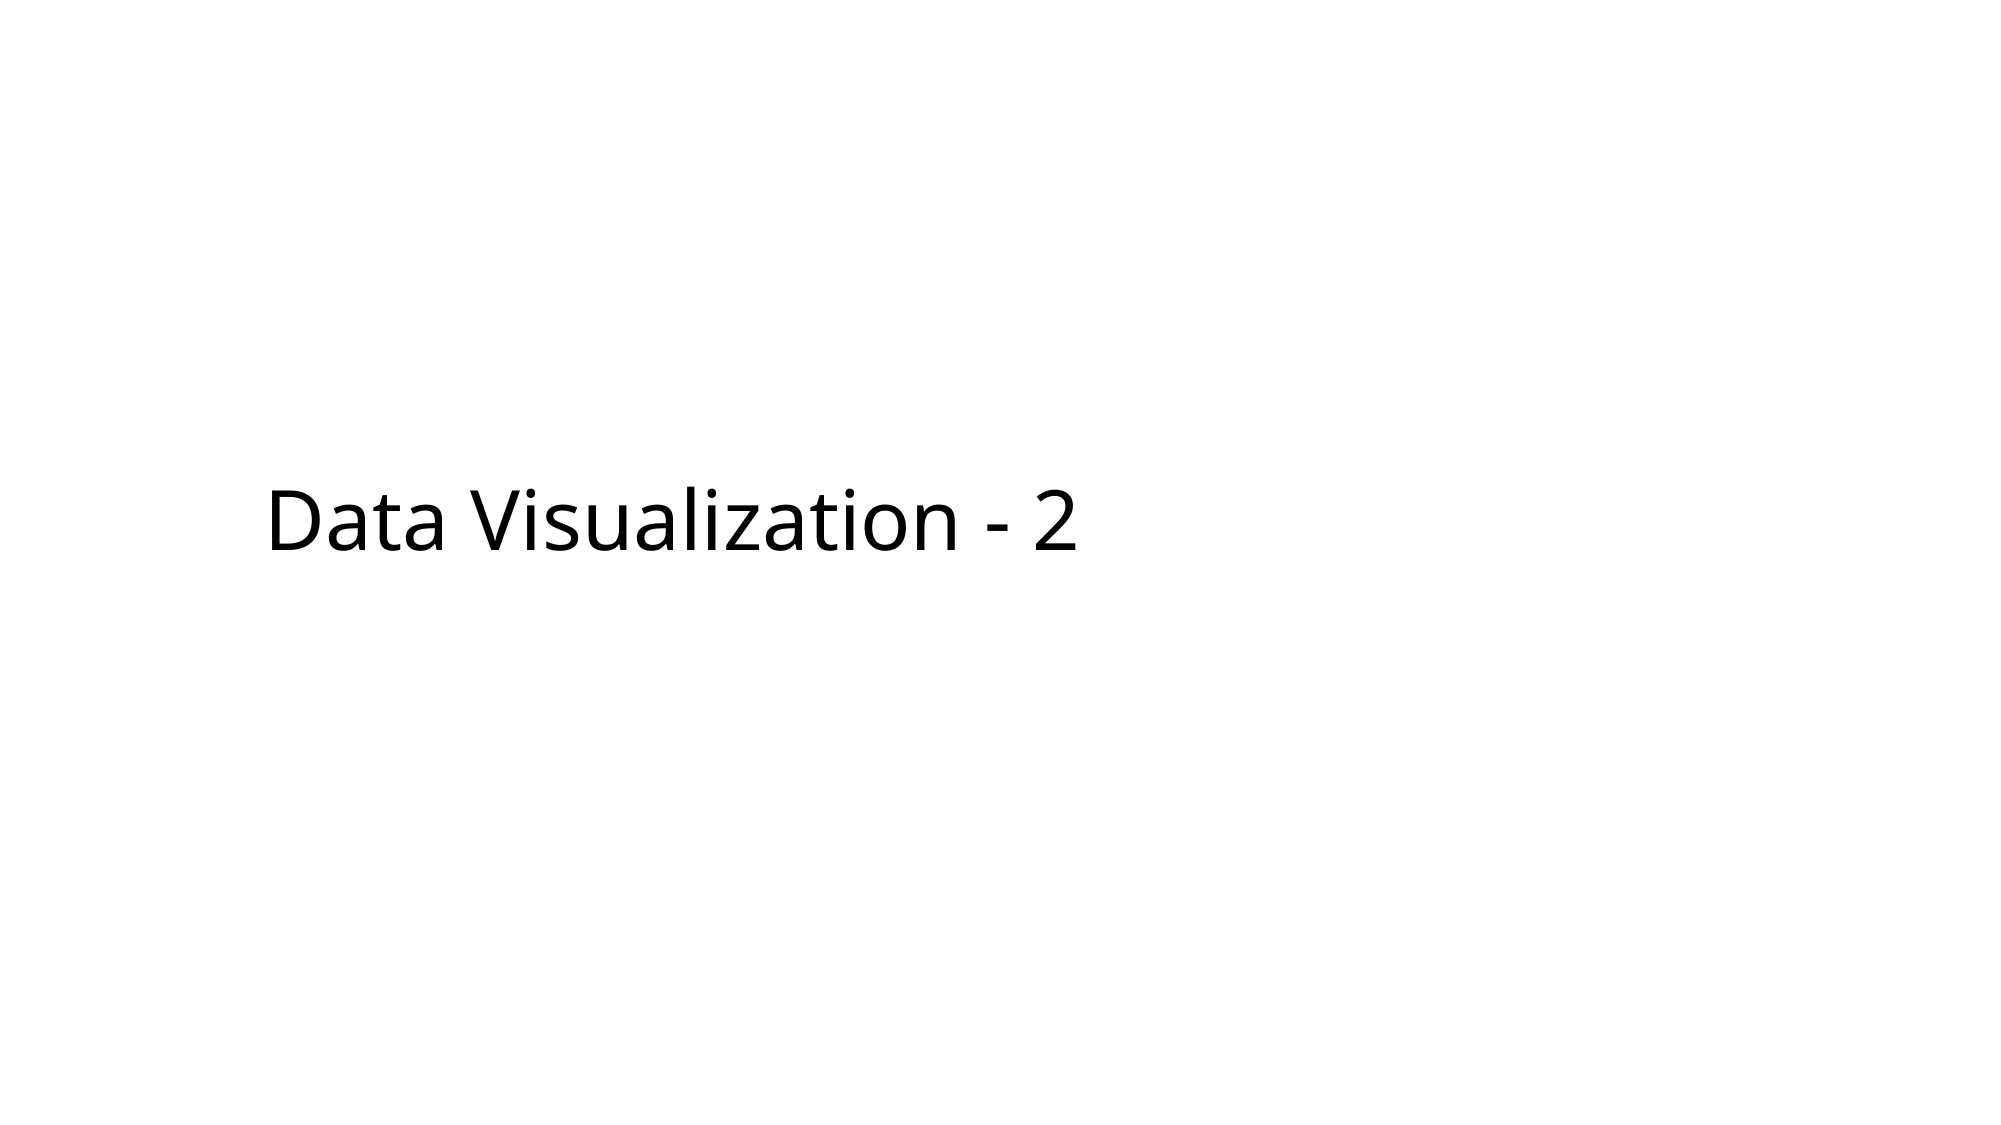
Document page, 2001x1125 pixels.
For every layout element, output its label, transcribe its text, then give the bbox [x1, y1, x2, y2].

title Data Visualization - 2 [249, 184, 1750, 576]
